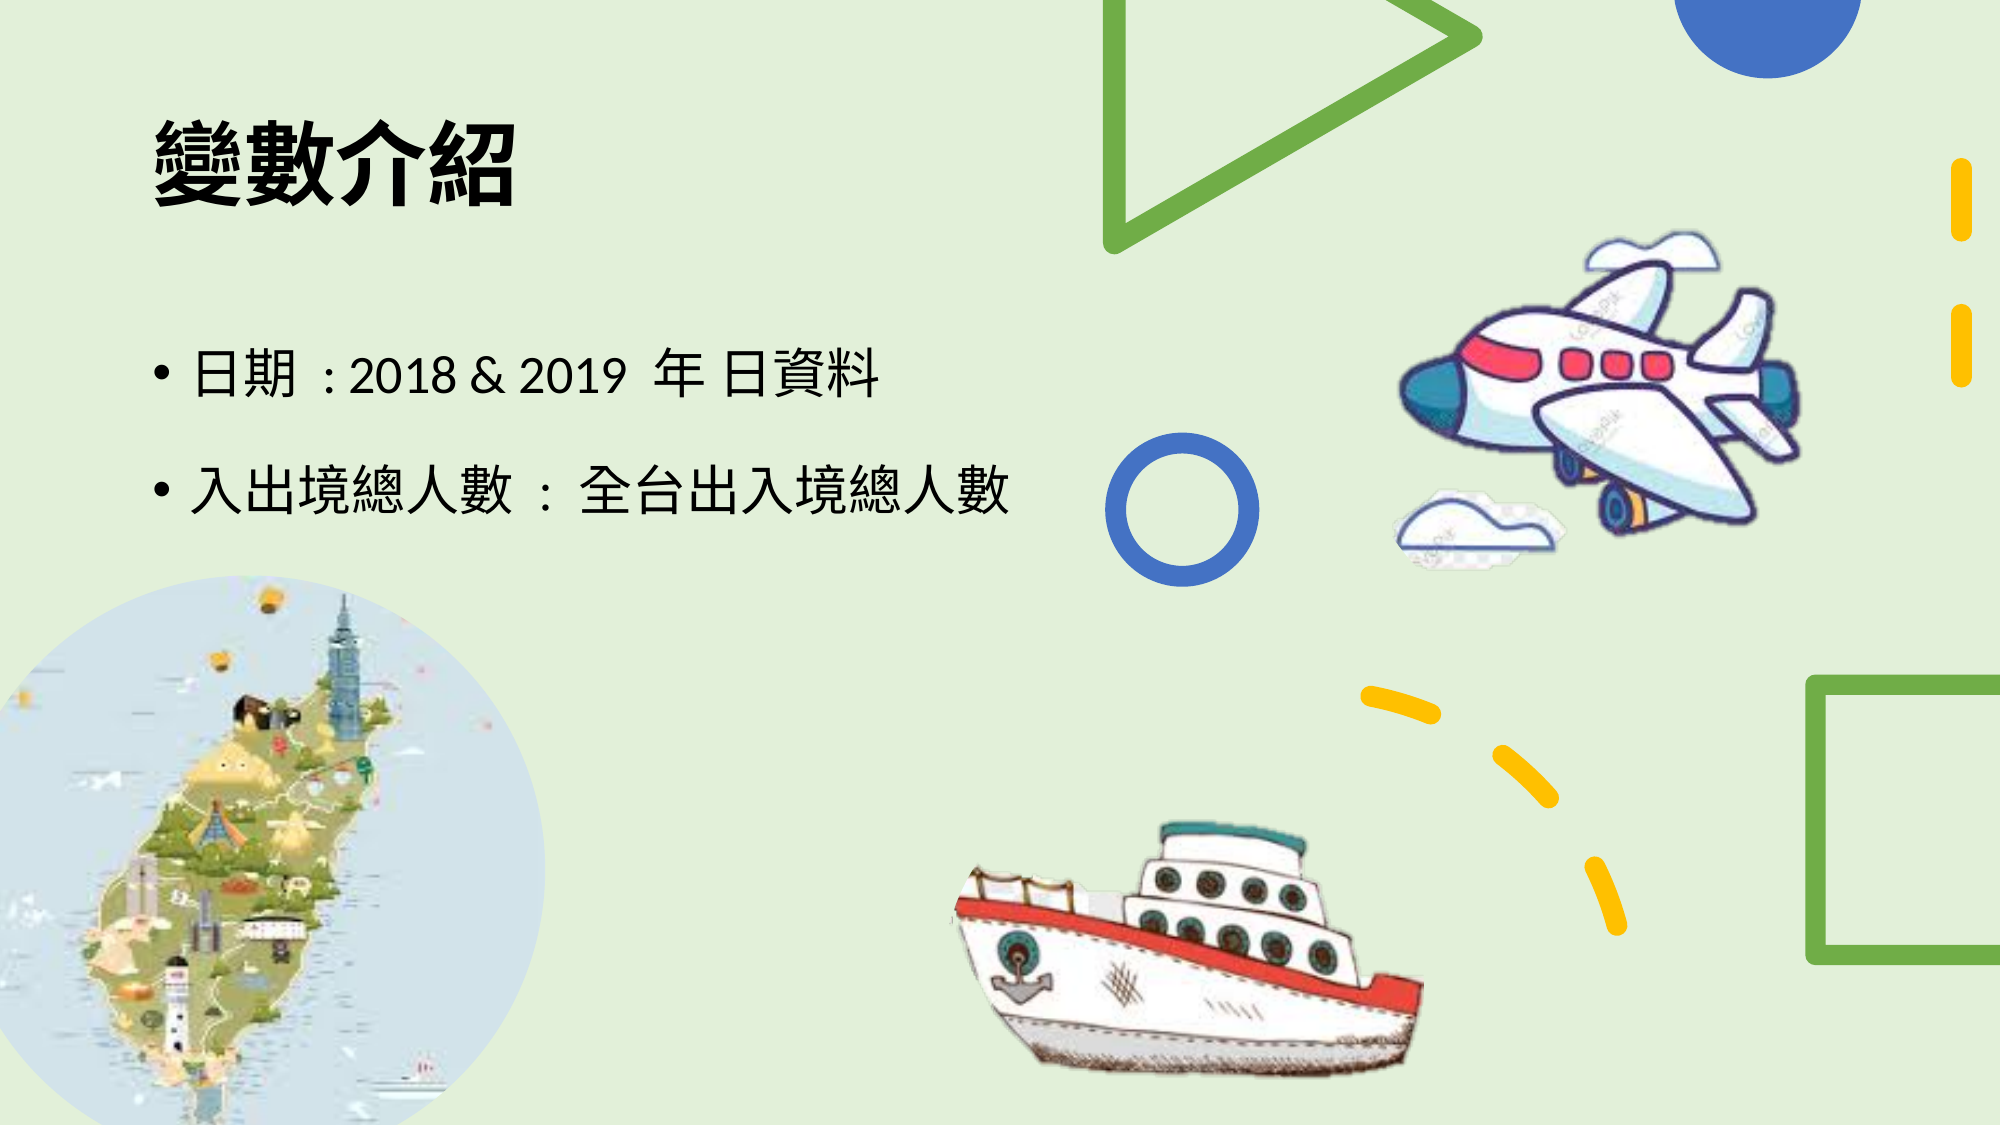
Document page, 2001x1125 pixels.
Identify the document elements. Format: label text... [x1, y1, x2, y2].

picture [940, 751, 1424, 1125]
text_box [1102, 0, 1483, 255]
list 日期 : 2018 & 2019 年 日資料 入出境總人數 : 全台出入境總人數 [137, 299, 1172, 531]
text_box [1673, 0, 1862, 80]
text_box [1360, 695, 1626, 993]
text_box [1114, 441, 1250, 578]
text_box [1805, 674, 2000, 966]
picture [0, 575, 546, 1125]
picture [1348, 139, 1857, 648]
text_box [0, 0, 2000, 1125]
title 變數介紹 [137, 59, 1023, 278]
